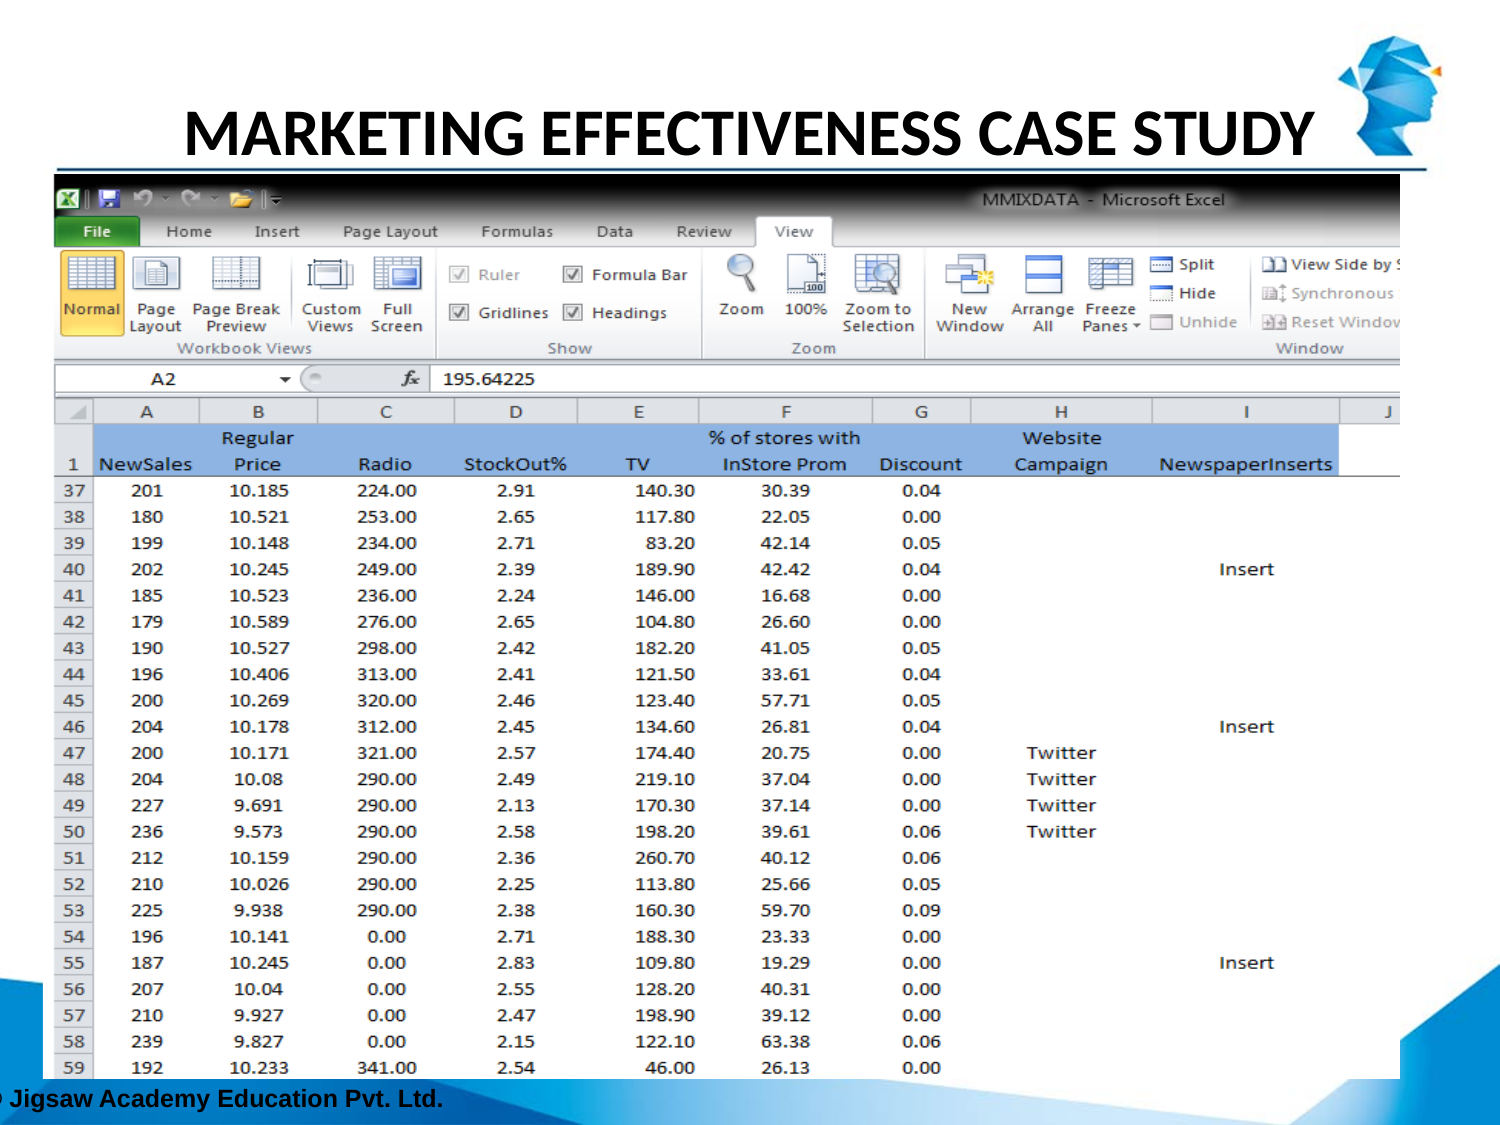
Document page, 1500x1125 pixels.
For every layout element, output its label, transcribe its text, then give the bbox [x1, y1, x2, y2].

title MARKETING EFFECTIVENESS CASE STUDY [75, 70, 1425, 188]
picture [0, 0, 1500, 1125]
picture [35, 1096, 40, 1105]
